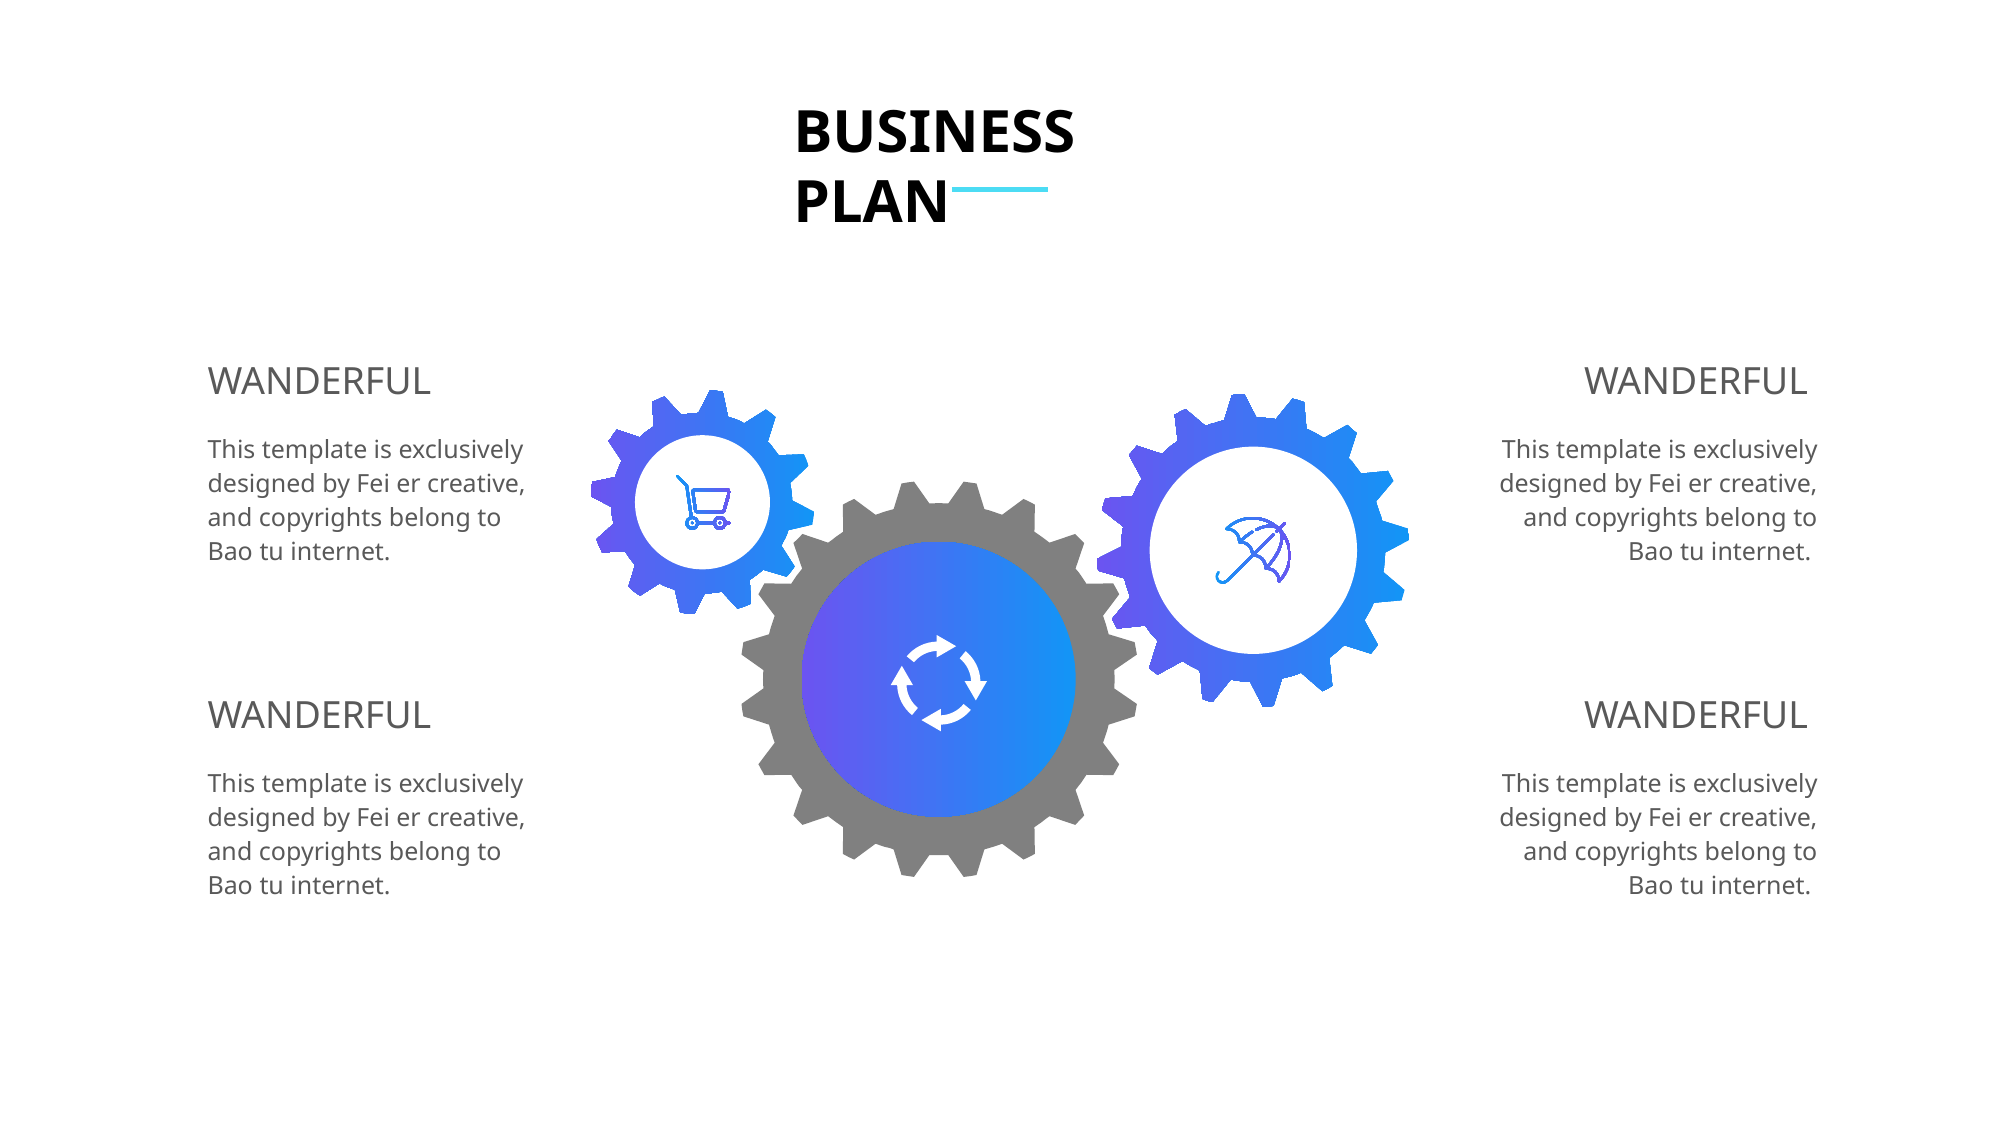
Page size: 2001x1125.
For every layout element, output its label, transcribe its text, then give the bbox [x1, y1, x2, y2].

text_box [192, 683, 552, 909]
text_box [590, 390, 1410, 877]
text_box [192, 349, 552, 576]
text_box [1473, 683, 1833, 909]
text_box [1473, 349, 1833, 576]
text_box BUSINESS PLAN [778, 86, 1222, 242]
